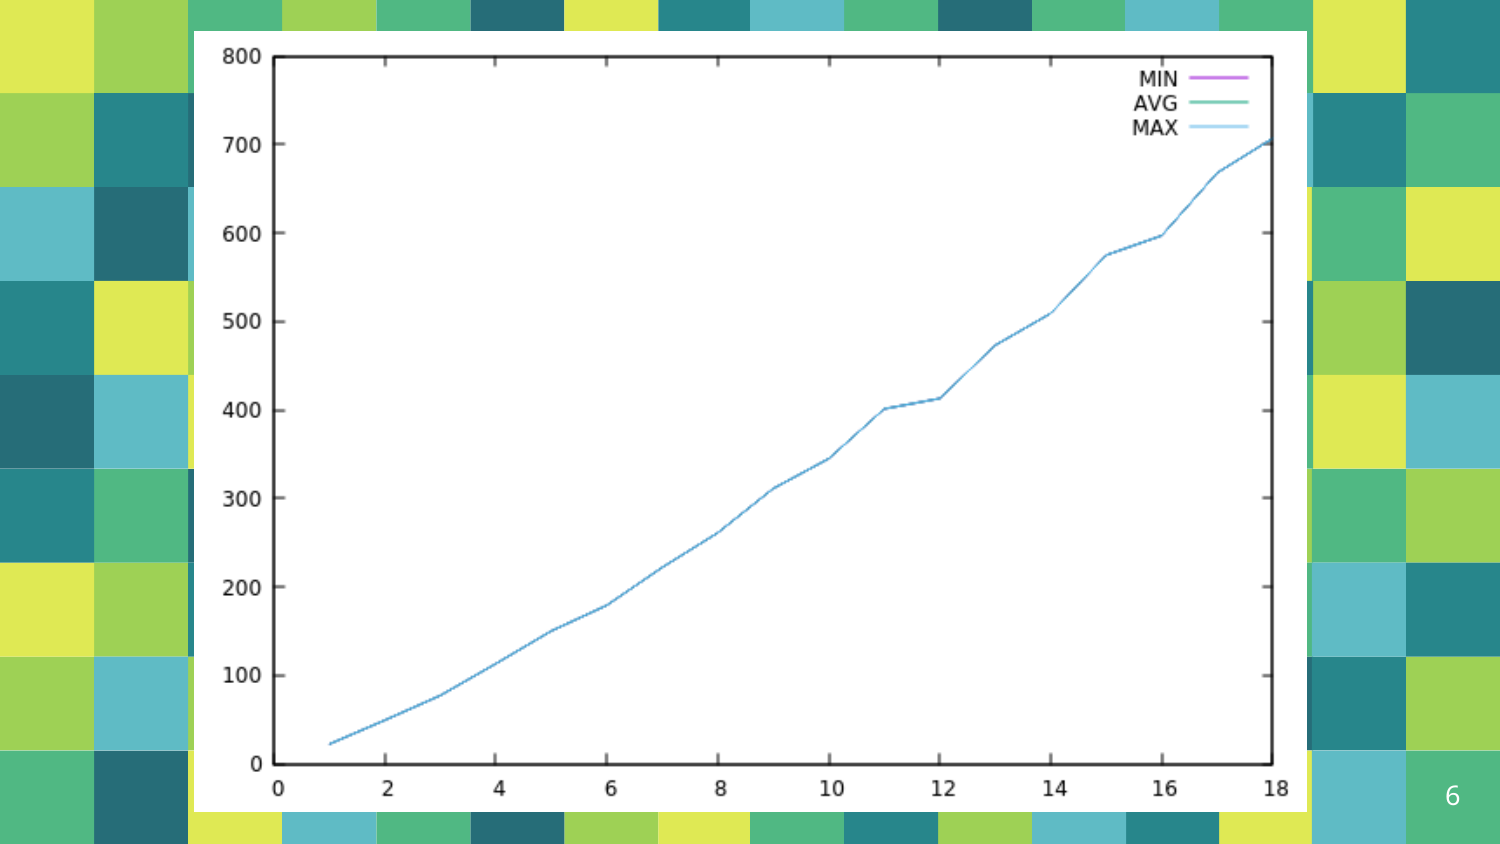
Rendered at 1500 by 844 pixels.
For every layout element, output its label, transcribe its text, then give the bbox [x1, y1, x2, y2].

picture [192, 31, 1308, 812]
slide_number 6 [1405, 749, 1500, 844]
